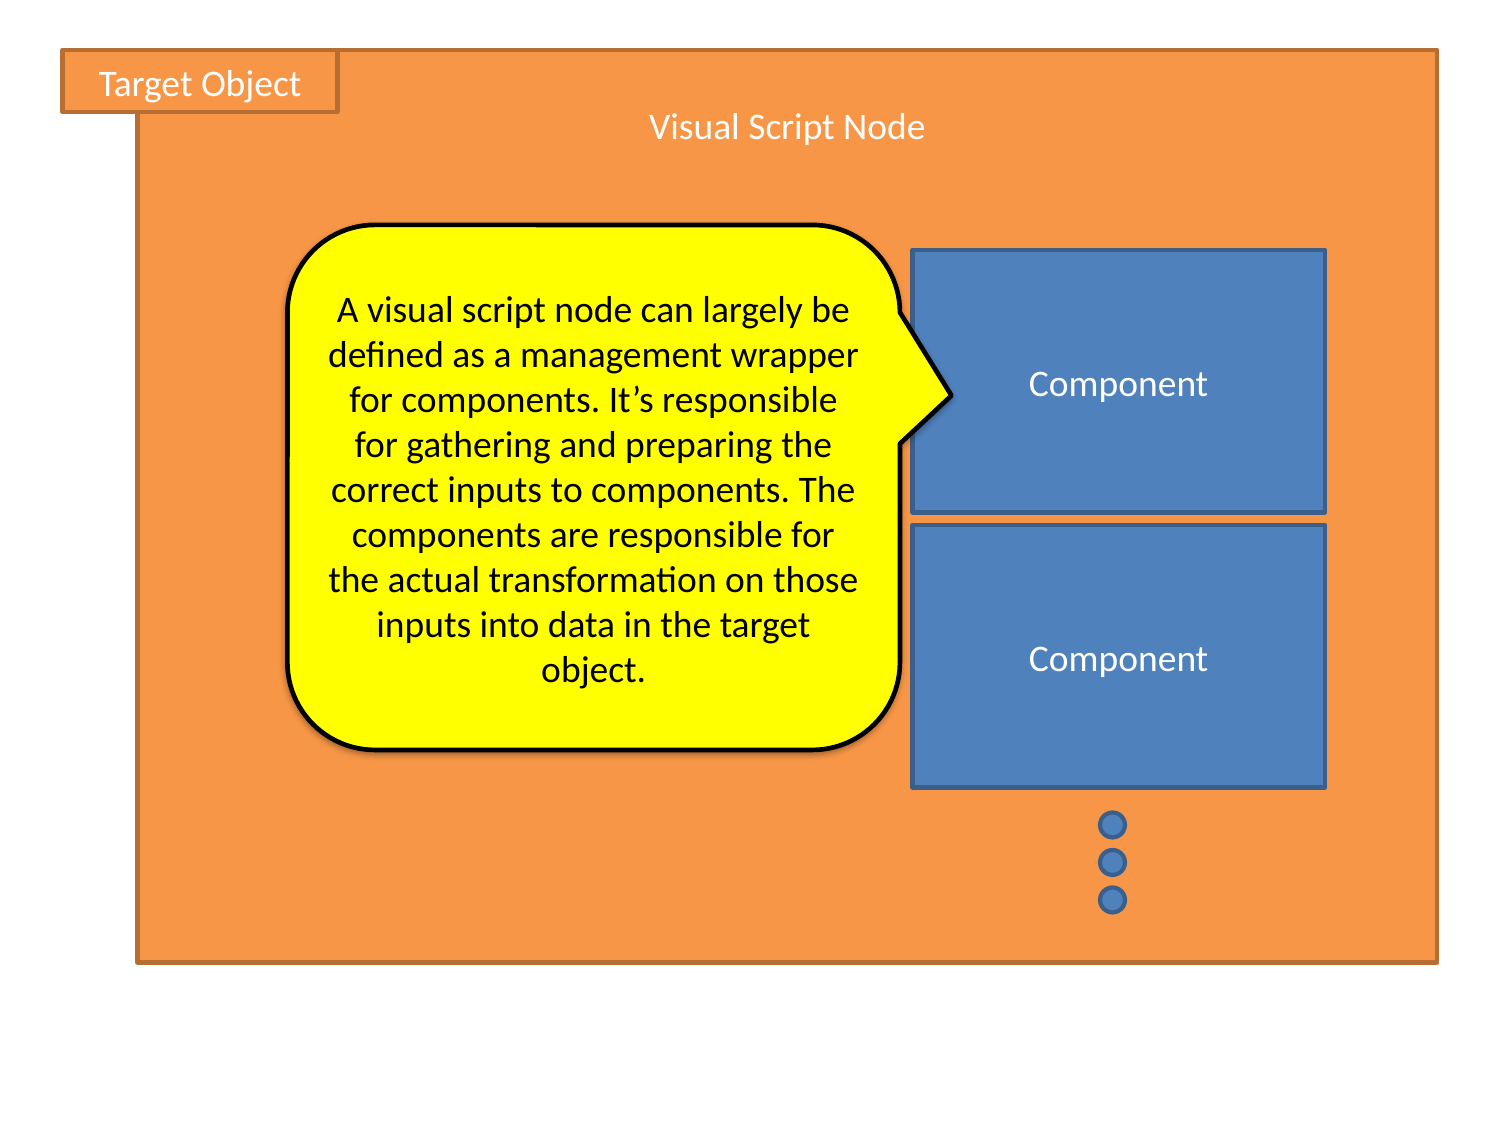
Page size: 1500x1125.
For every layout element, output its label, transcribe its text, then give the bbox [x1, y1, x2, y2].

text_box [1097, 885, 1128, 915]
text_box A visual script node can largely be defined as a management wrapper for components. It’s responsible for gathering and preparing the correct inputs to components. The components are responsible for the actual transformation on those inputs into data in the target object. [286, 224, 953, 751]
text_box Component [910, 523, 1327, 790]
text_box [1097, 847, 1128, 878]
text_box Visual Script Node [135, 48, 1439, 965]
text_box Component [910, 248, 1327, 515]
text_box Target Object [60, 48, 340, 114]
text_box [1097, 810, 1128, 840]
